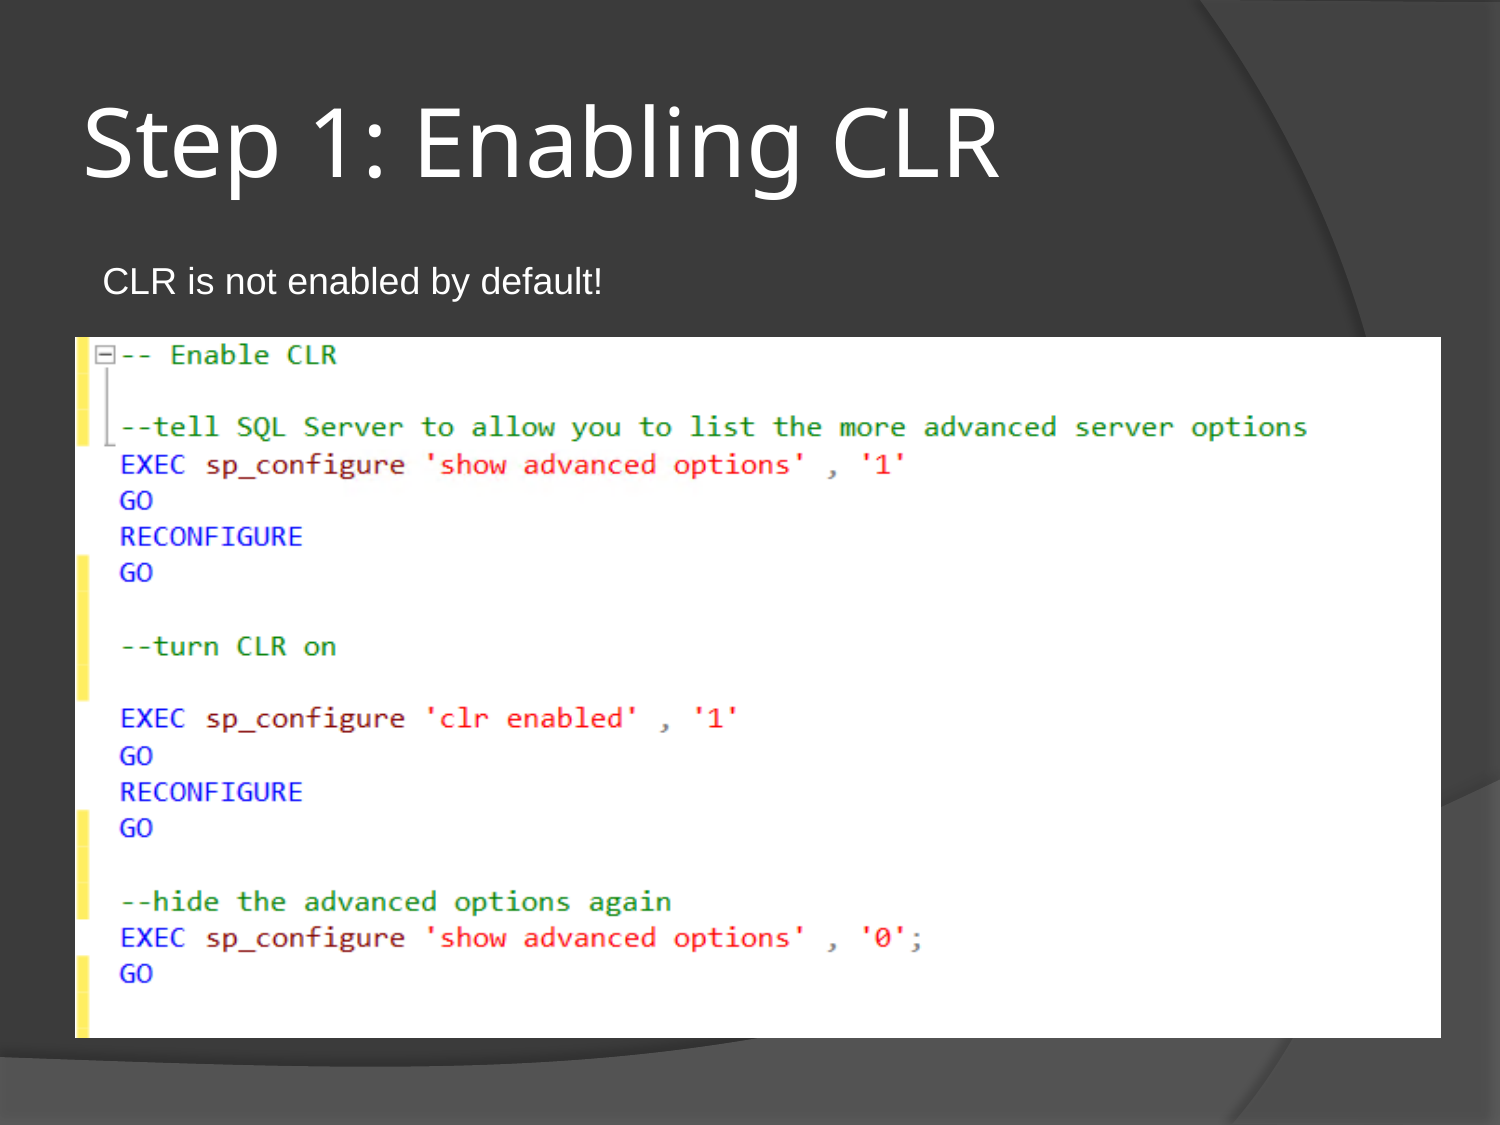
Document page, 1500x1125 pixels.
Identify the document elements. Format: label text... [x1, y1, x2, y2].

text_box CLR is not enabled by default! [87, 249, 1425, 310]
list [74, 337, 1441, 1038]
title Step 1: Enabling CLR [75, 45, 1300, 233]
